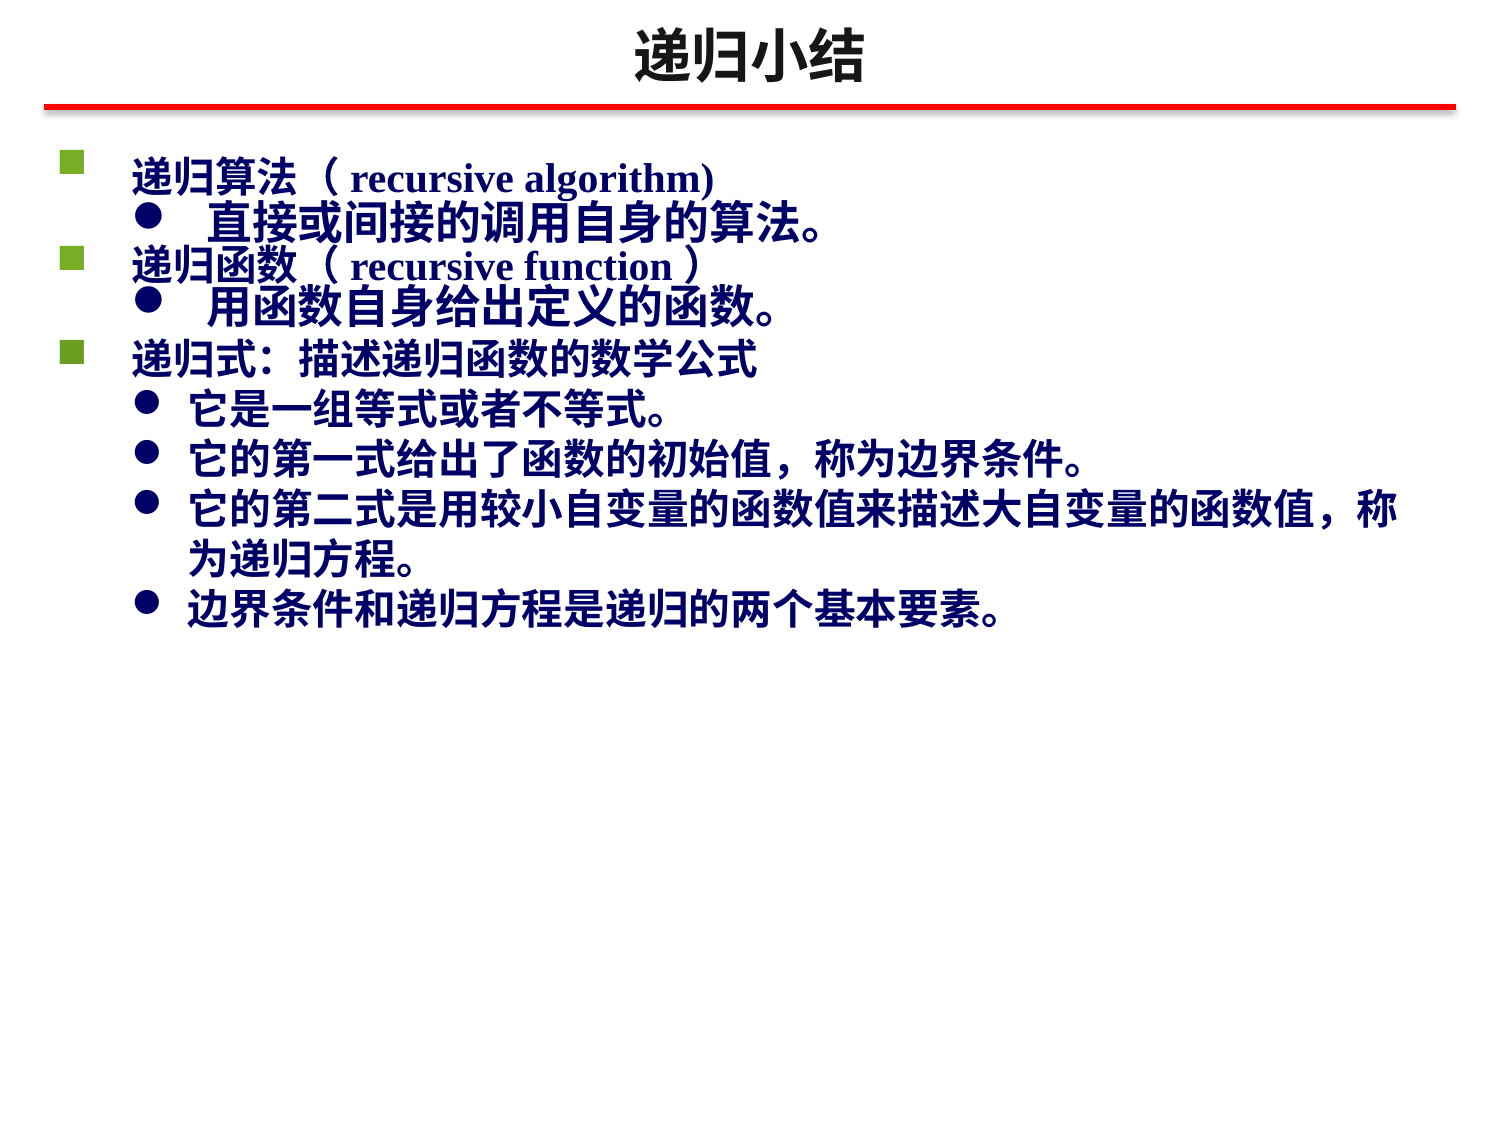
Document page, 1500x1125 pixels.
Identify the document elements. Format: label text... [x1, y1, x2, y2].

list 递归算法（recursive algorithm) 直接或间接的调用自身的算法。 递归函数（recursive function） 用函数自身给出定义的函数。 递归式：描述递归函数的数学公式 它是一组等式或者不等式。 它的第一式给出了函数的初始值，称为边界条件。 它的第二式是用较小自变量的函数值来描述大自变量的函数值，称为递归方程。 边界条件和递归方程是递归的两个基本要素。 [41, 137, 1436, 1094]
title 递归小结 [0, 11, 1500, 105]
